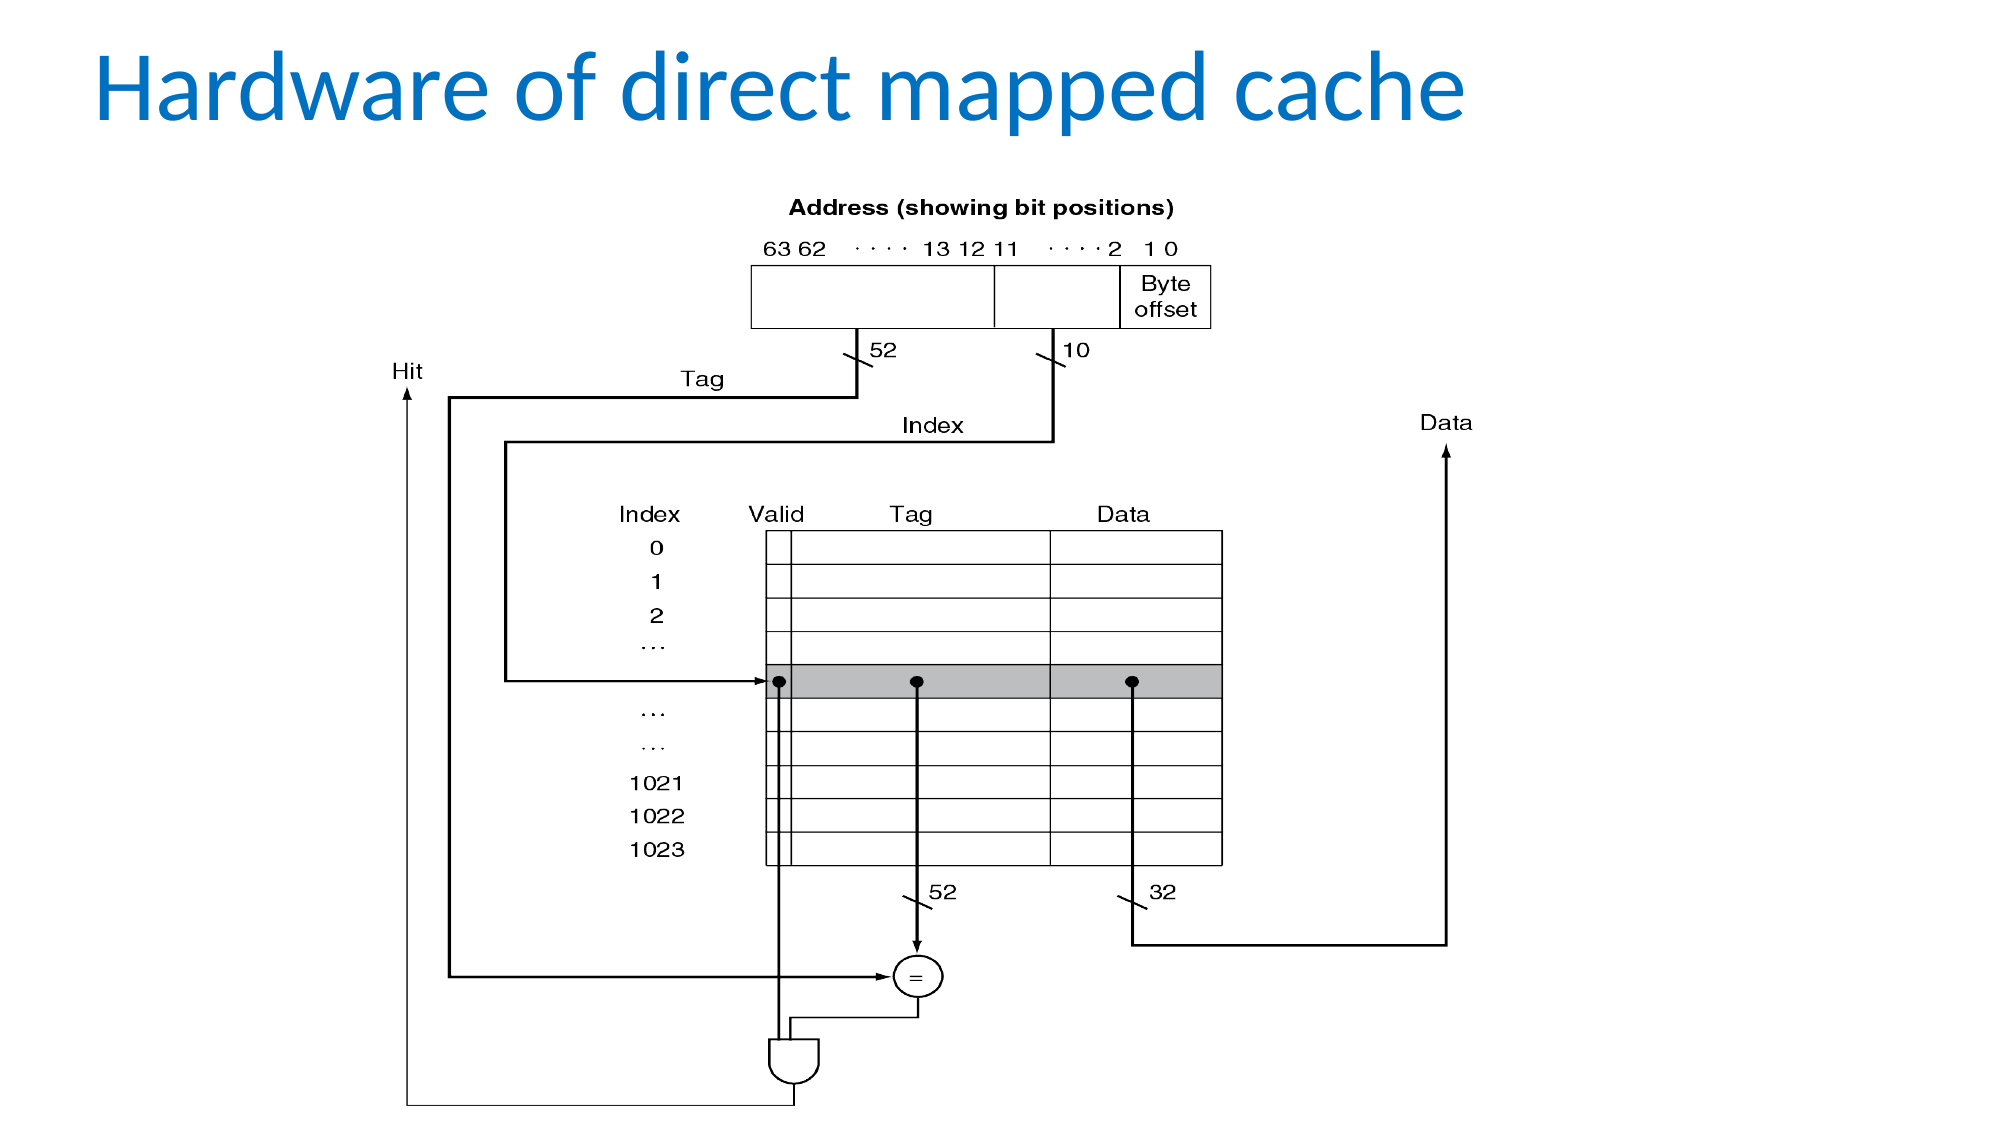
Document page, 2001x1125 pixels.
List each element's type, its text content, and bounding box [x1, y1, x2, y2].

title Hardware of direct mapped cache [78, 0, 1804, 197]
picture [390, 196, 1473, 1106]
